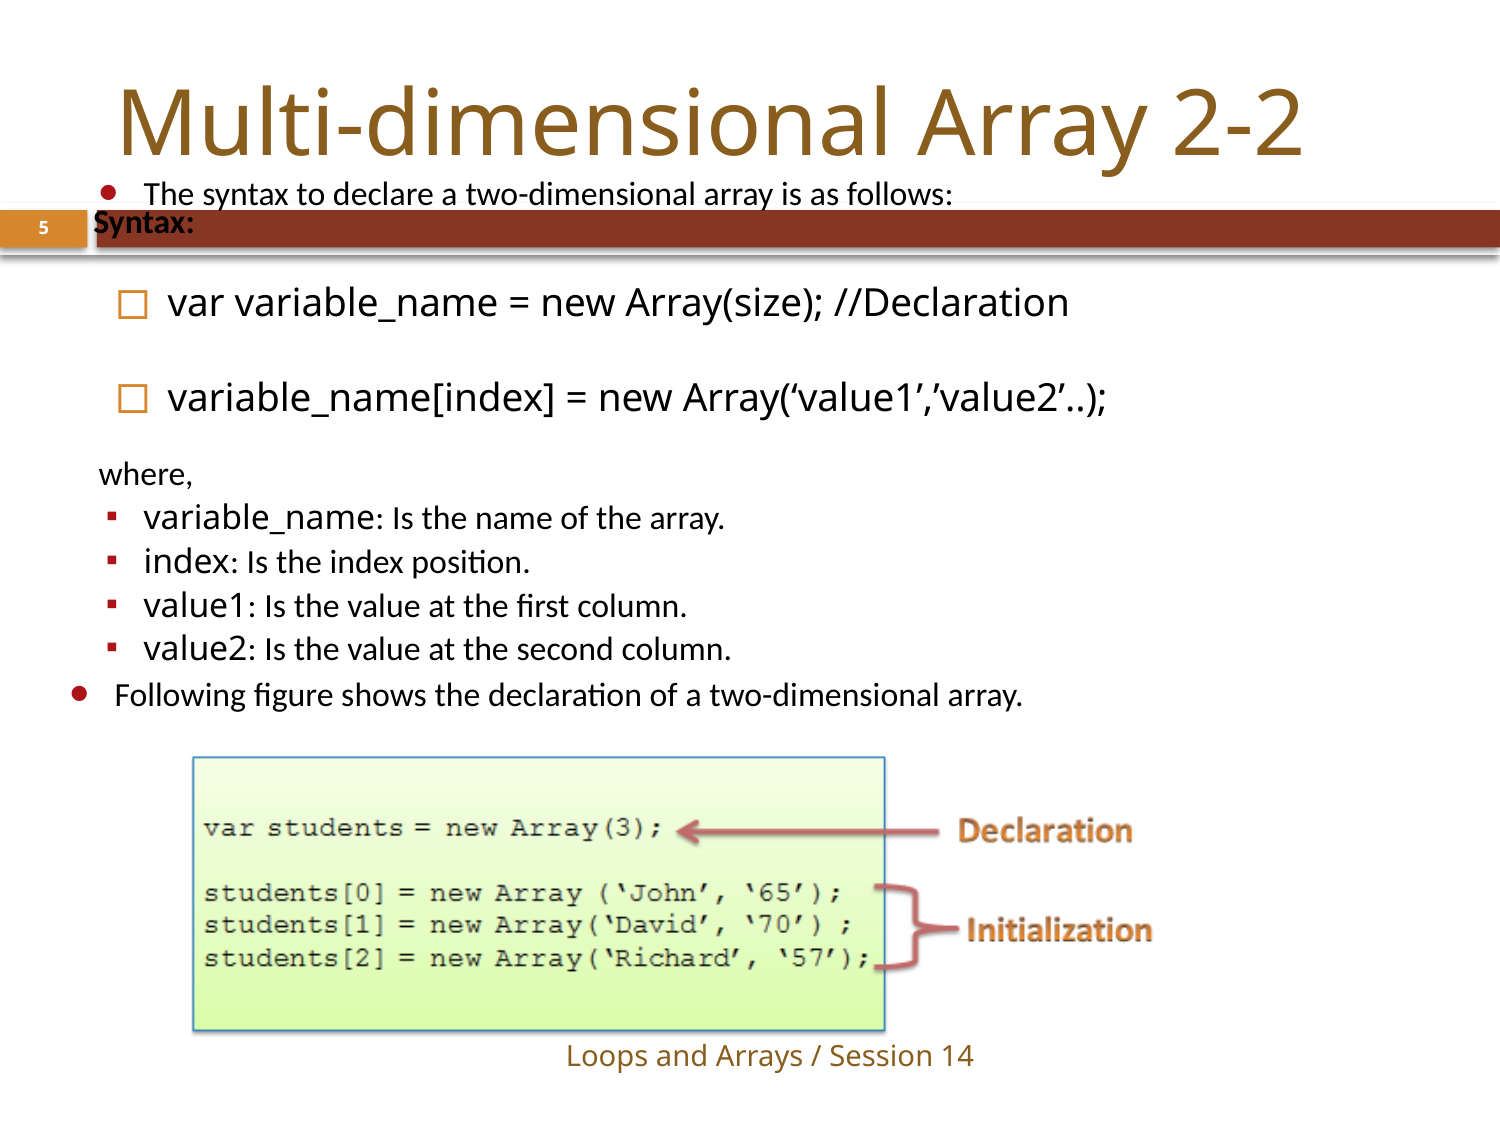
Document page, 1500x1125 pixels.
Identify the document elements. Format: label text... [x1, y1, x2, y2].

picture [190, 754, 1155, 1037]
slide_number 5 [0, 208, 53, 249]
text_box where, variable_name: Is the name of the array. index: Is the index position. value1: Is the value at the first column. value2: Is the value at the second column. [53, 468, 1292, 688]
footer Loops and Arrays / Session 14 [99, 1024, 990, 1085]
title Multi-dimensional Array 2-2 [100, 37, 1438, 200]
text_box Following figure shows the declaration of a two-dimensional array. [24, 688, 1450, 739]
text_box The syntax to declare a two-dimensional array is as follows: [53, 174, 1392, 250]
list var variable_name = new Array(size); //Declaration variable_name[index] = new Array(‘value1’,’value2’..); [100, 262, 1438, 688]
text_box Syntax: [78, 204, 304, 269]
list var variable_name = new Array(size); //Declaration variable_name[index] = new Array(‘value1’,’value2’..); [100, 739, 1438, 1000]
